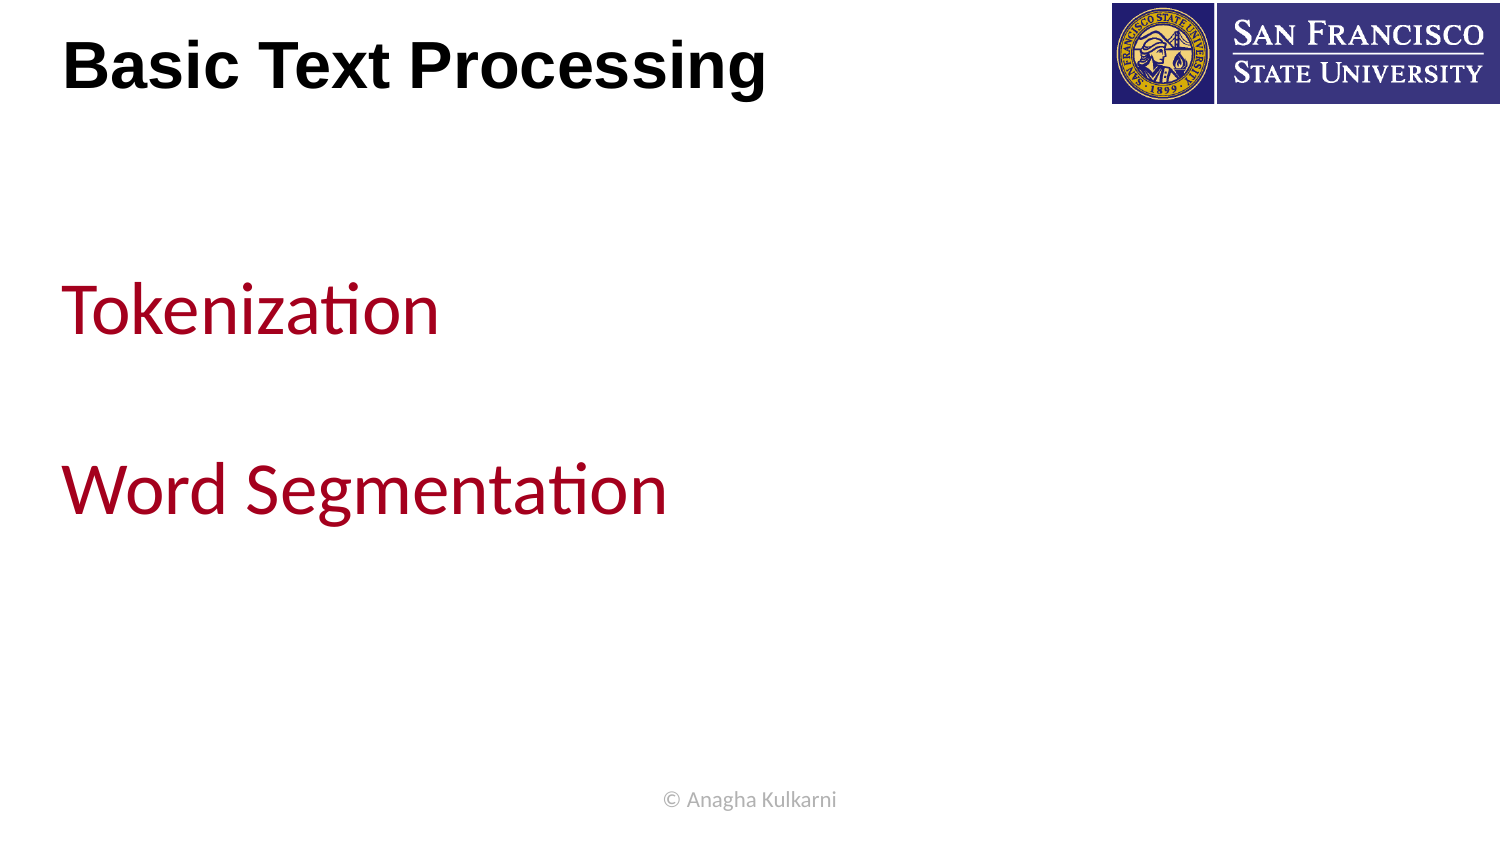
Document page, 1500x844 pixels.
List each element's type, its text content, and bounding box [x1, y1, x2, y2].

footer © Anagha Kulkarni [510, 784, 990, 813]
subtitle Tokenization Word Segmentation [61, 259, 699, 603]
picture [1112, 3, 1500, 104]
title Basic Text Processing [62, 21, 1175, 103]
